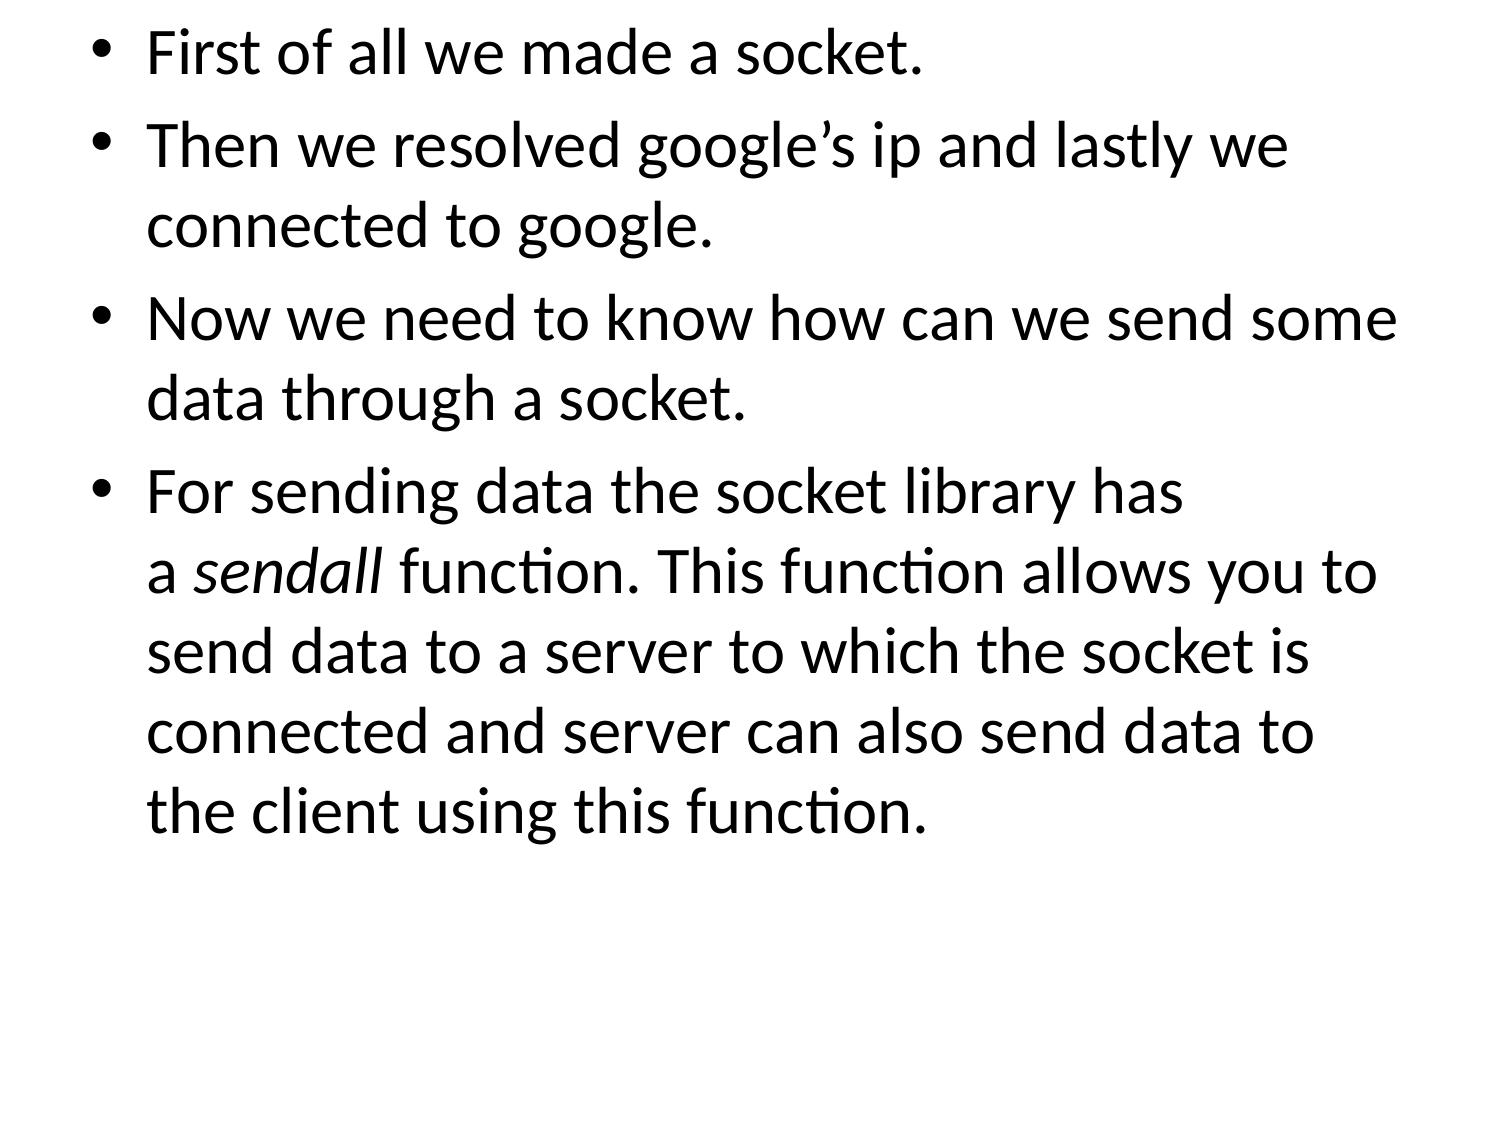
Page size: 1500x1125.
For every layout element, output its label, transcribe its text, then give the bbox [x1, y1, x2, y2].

list First of all we made a socket. Then we resolved google’s ip and lastly we connected to google. Now we need to know how can we send some data through a socket. For sending data the socket library has a sendall function. This function allows you to send data to a server to which the socket is connected and server can also send data to the client using this function. [75, 0, 1425, 1102]
